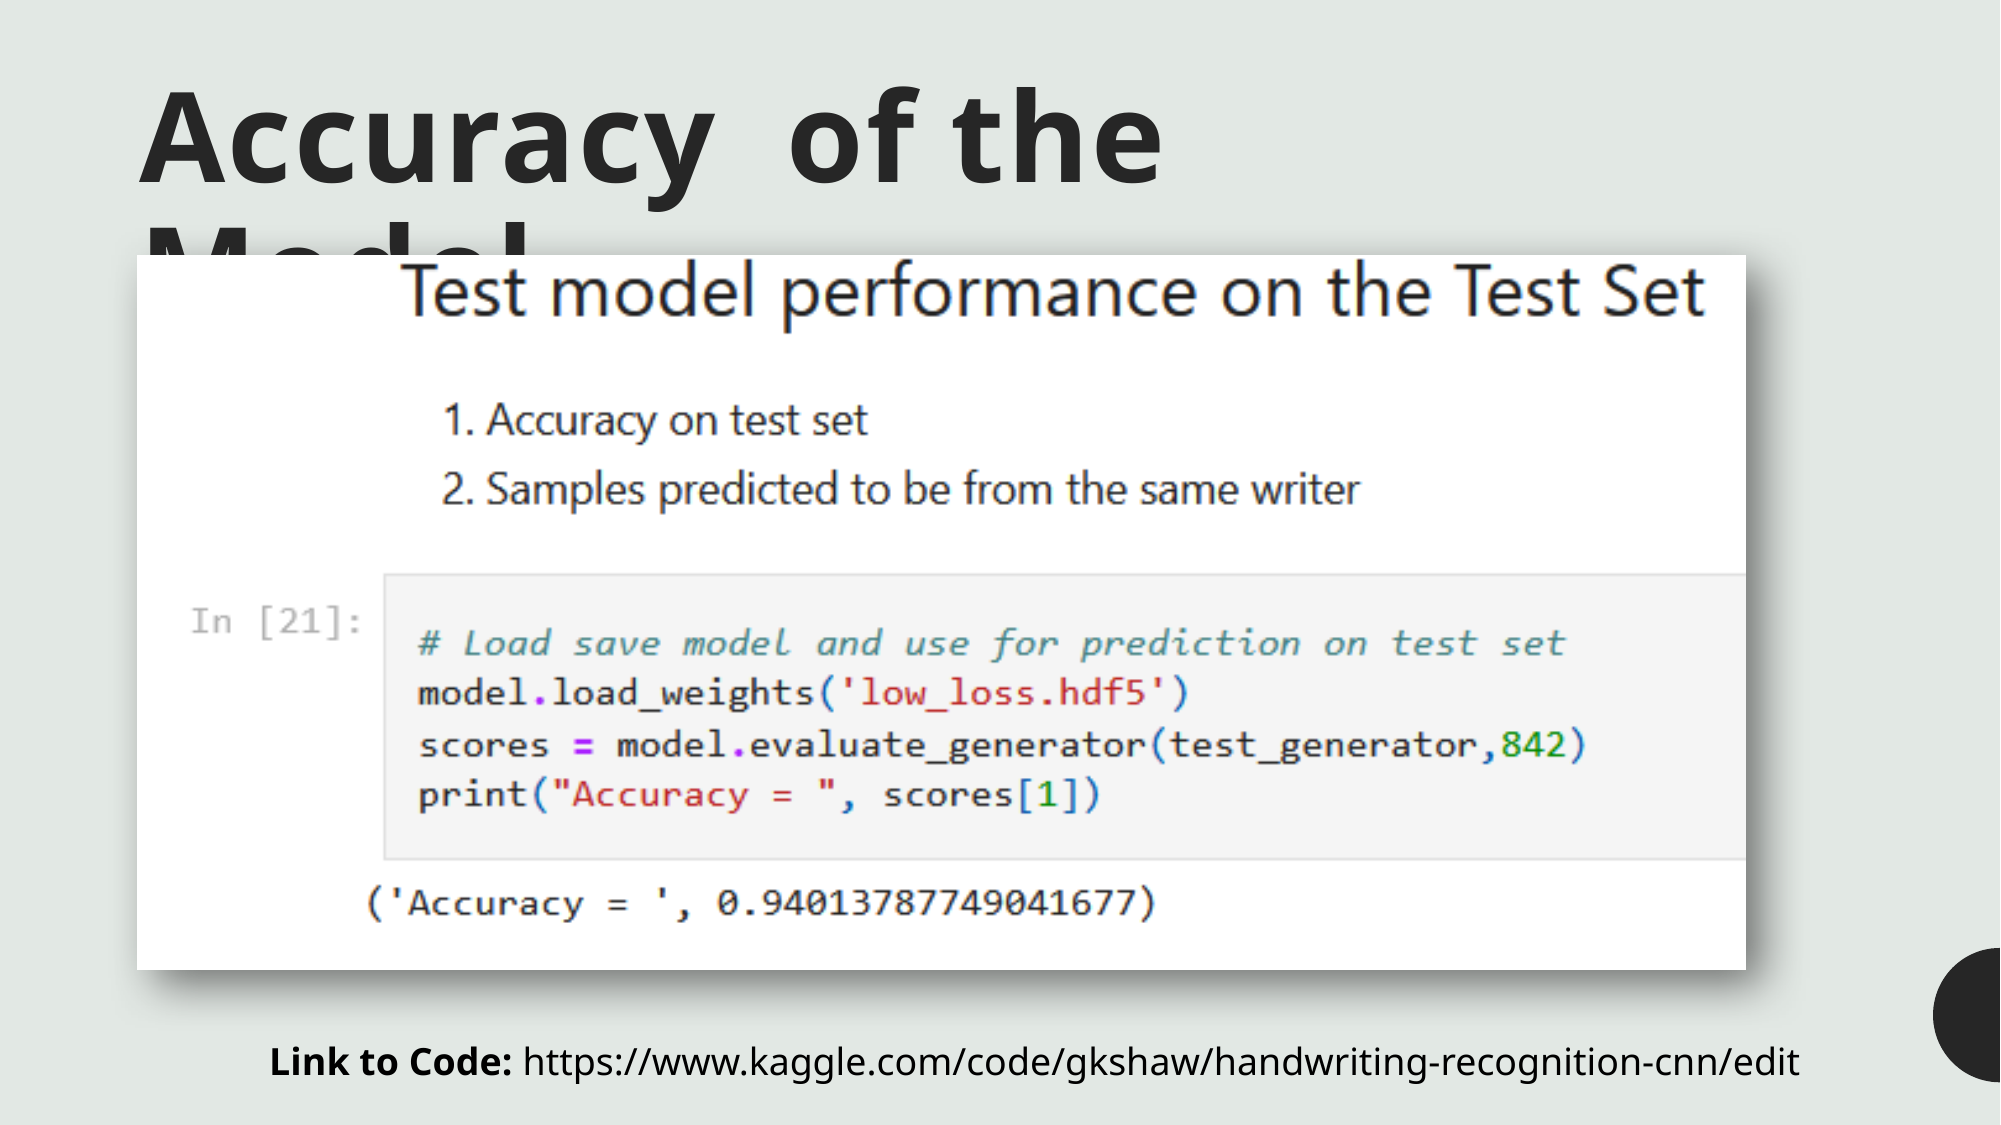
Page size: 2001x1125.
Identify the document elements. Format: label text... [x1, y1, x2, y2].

picture [137, 255, 1746, 970]
text_box Link to Code: https://www.kaggle.com/code/gkshaw/handwriting-recognition-cnn/edit [254, 1030, 1986, 1091]
title Accuracy of the Model [124, 67, 1420, 275]
